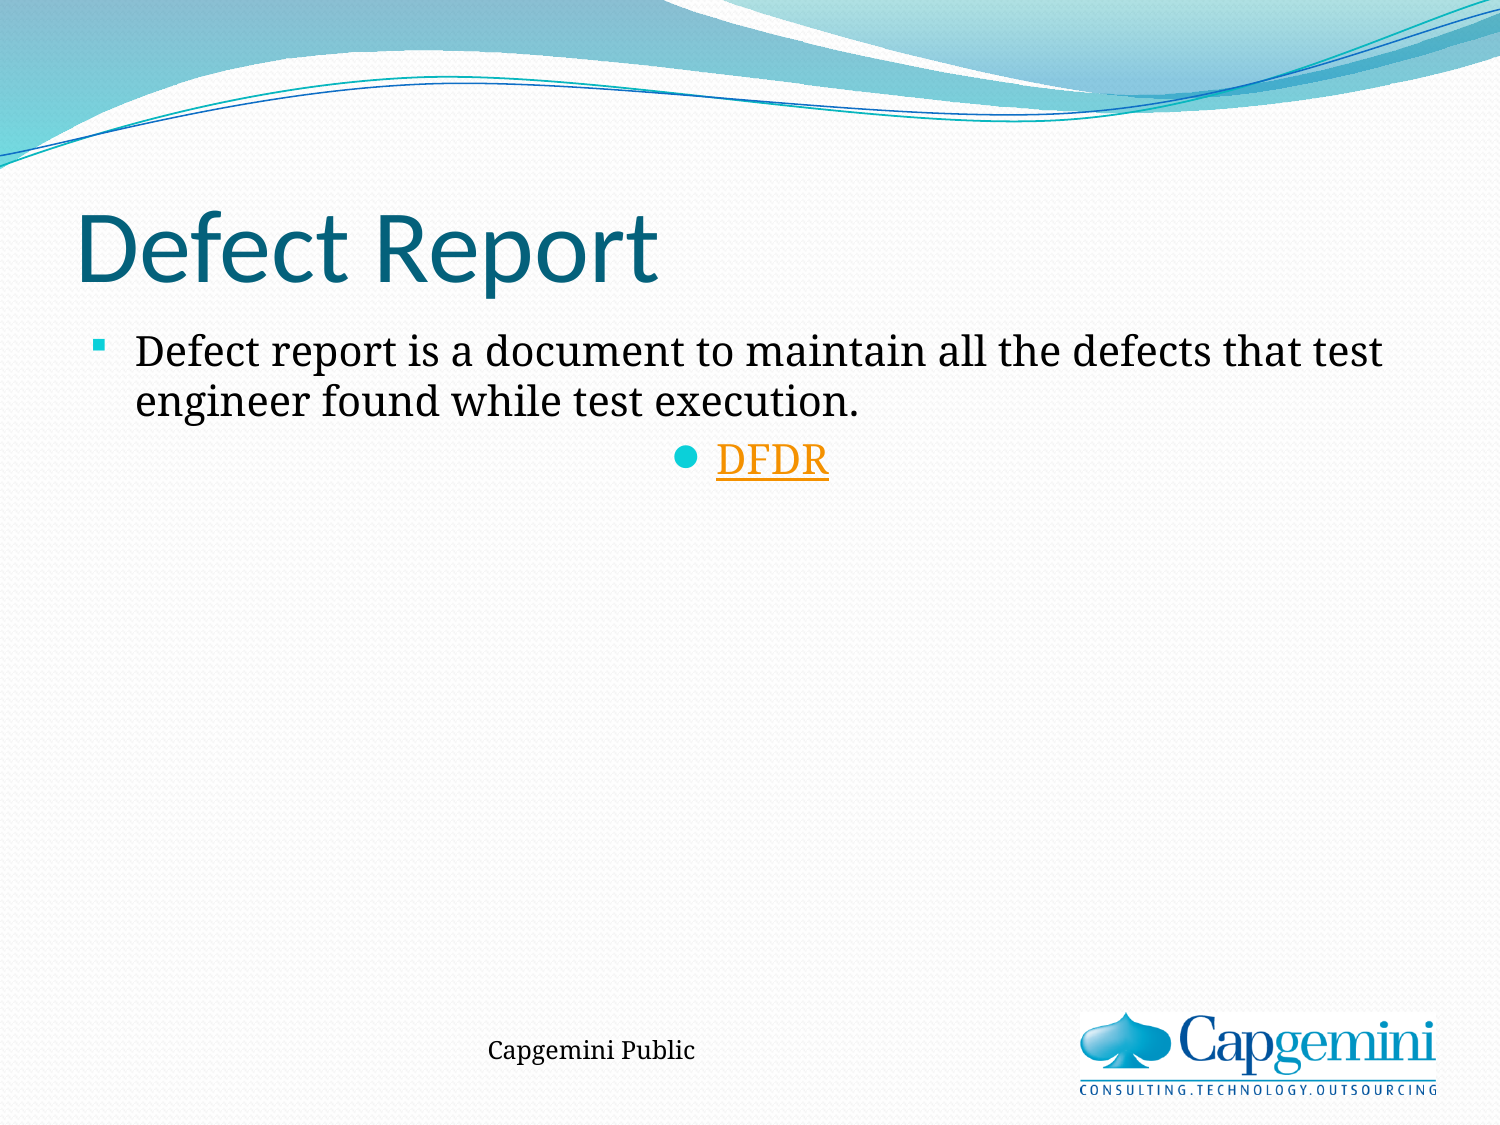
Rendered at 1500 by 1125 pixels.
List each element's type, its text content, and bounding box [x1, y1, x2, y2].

title Defect Report [75, 115, 1425, 303]
picture [1080, 1012, 1436, 1079]
footer Capgemini Public [487, 1004, 963, 1065]
list Defect report is a document to maintain all the defects that test engineer found while test execution. DFDR [75, 317, 1425, 1038]
picture [1080, 1082, 1436, 1095]
